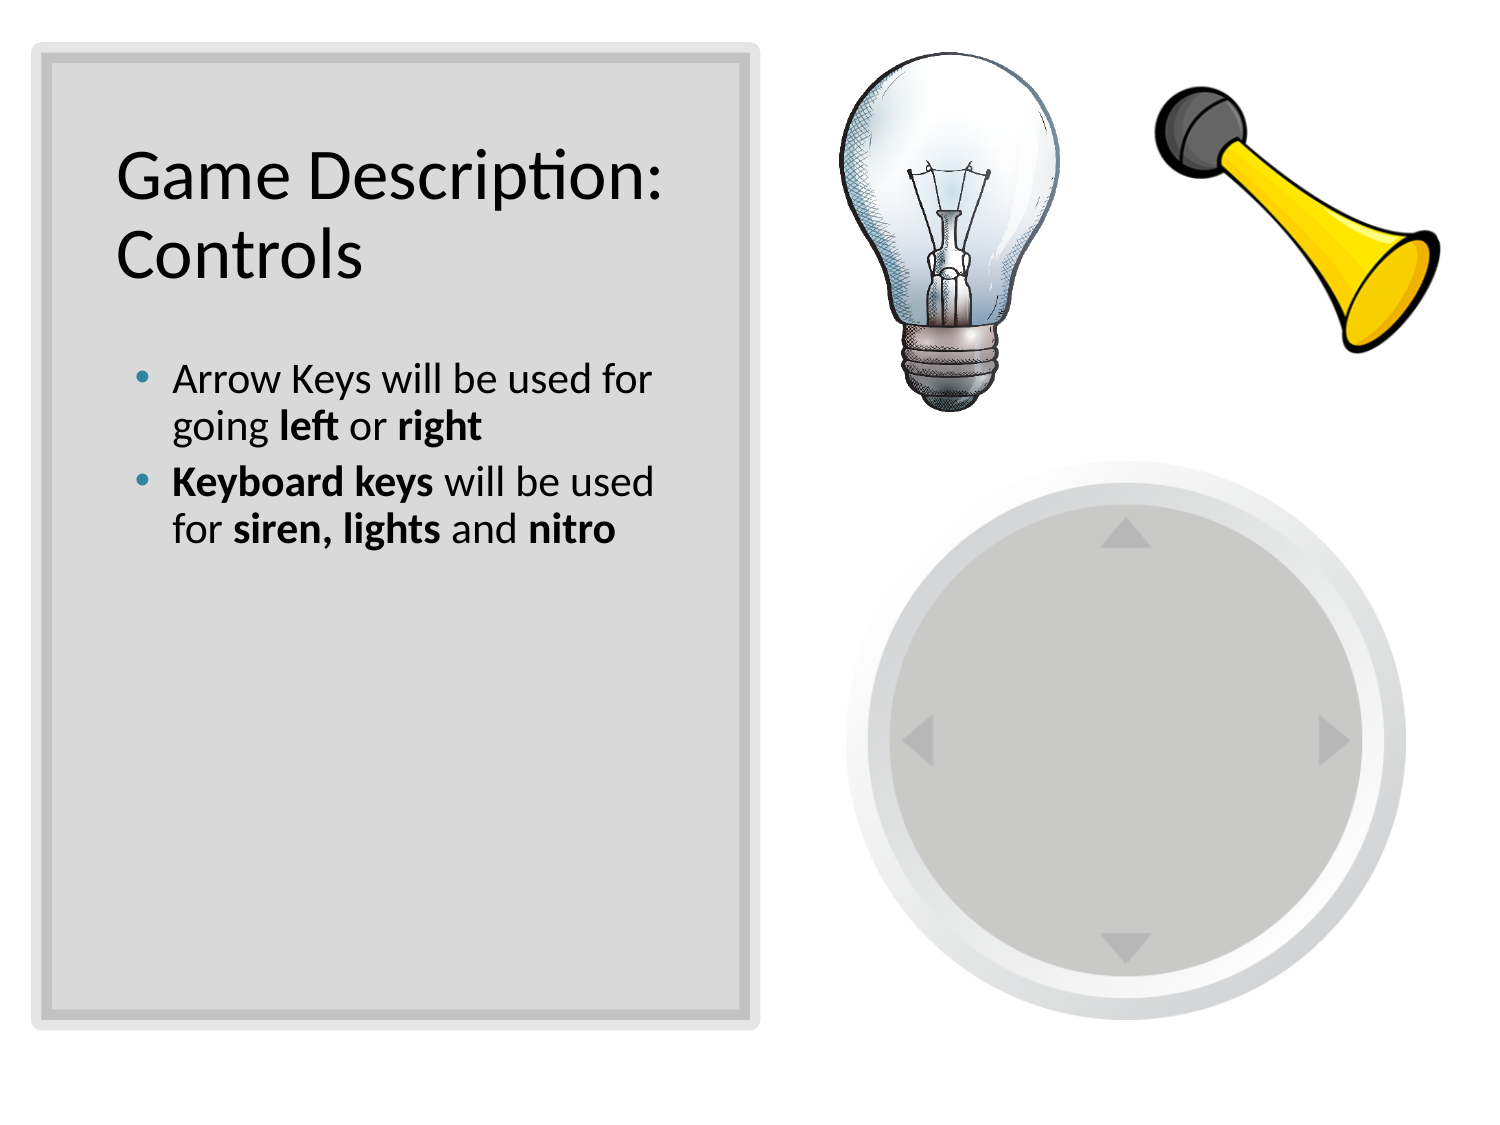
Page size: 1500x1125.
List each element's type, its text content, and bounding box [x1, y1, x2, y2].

picture [846, 460, 1406, 1021]
picture [839, 52, 1060, 413]
picture [1145, 74, 1461, 390]
list Arrow Keys will be used for going left or right Keyboard keys will be used for siren, lights and nitro [101, 348, 706, 943]
text_box [39, 51, 752, 1022]
title Game Description: Controls [101, 105, 706, 326]
